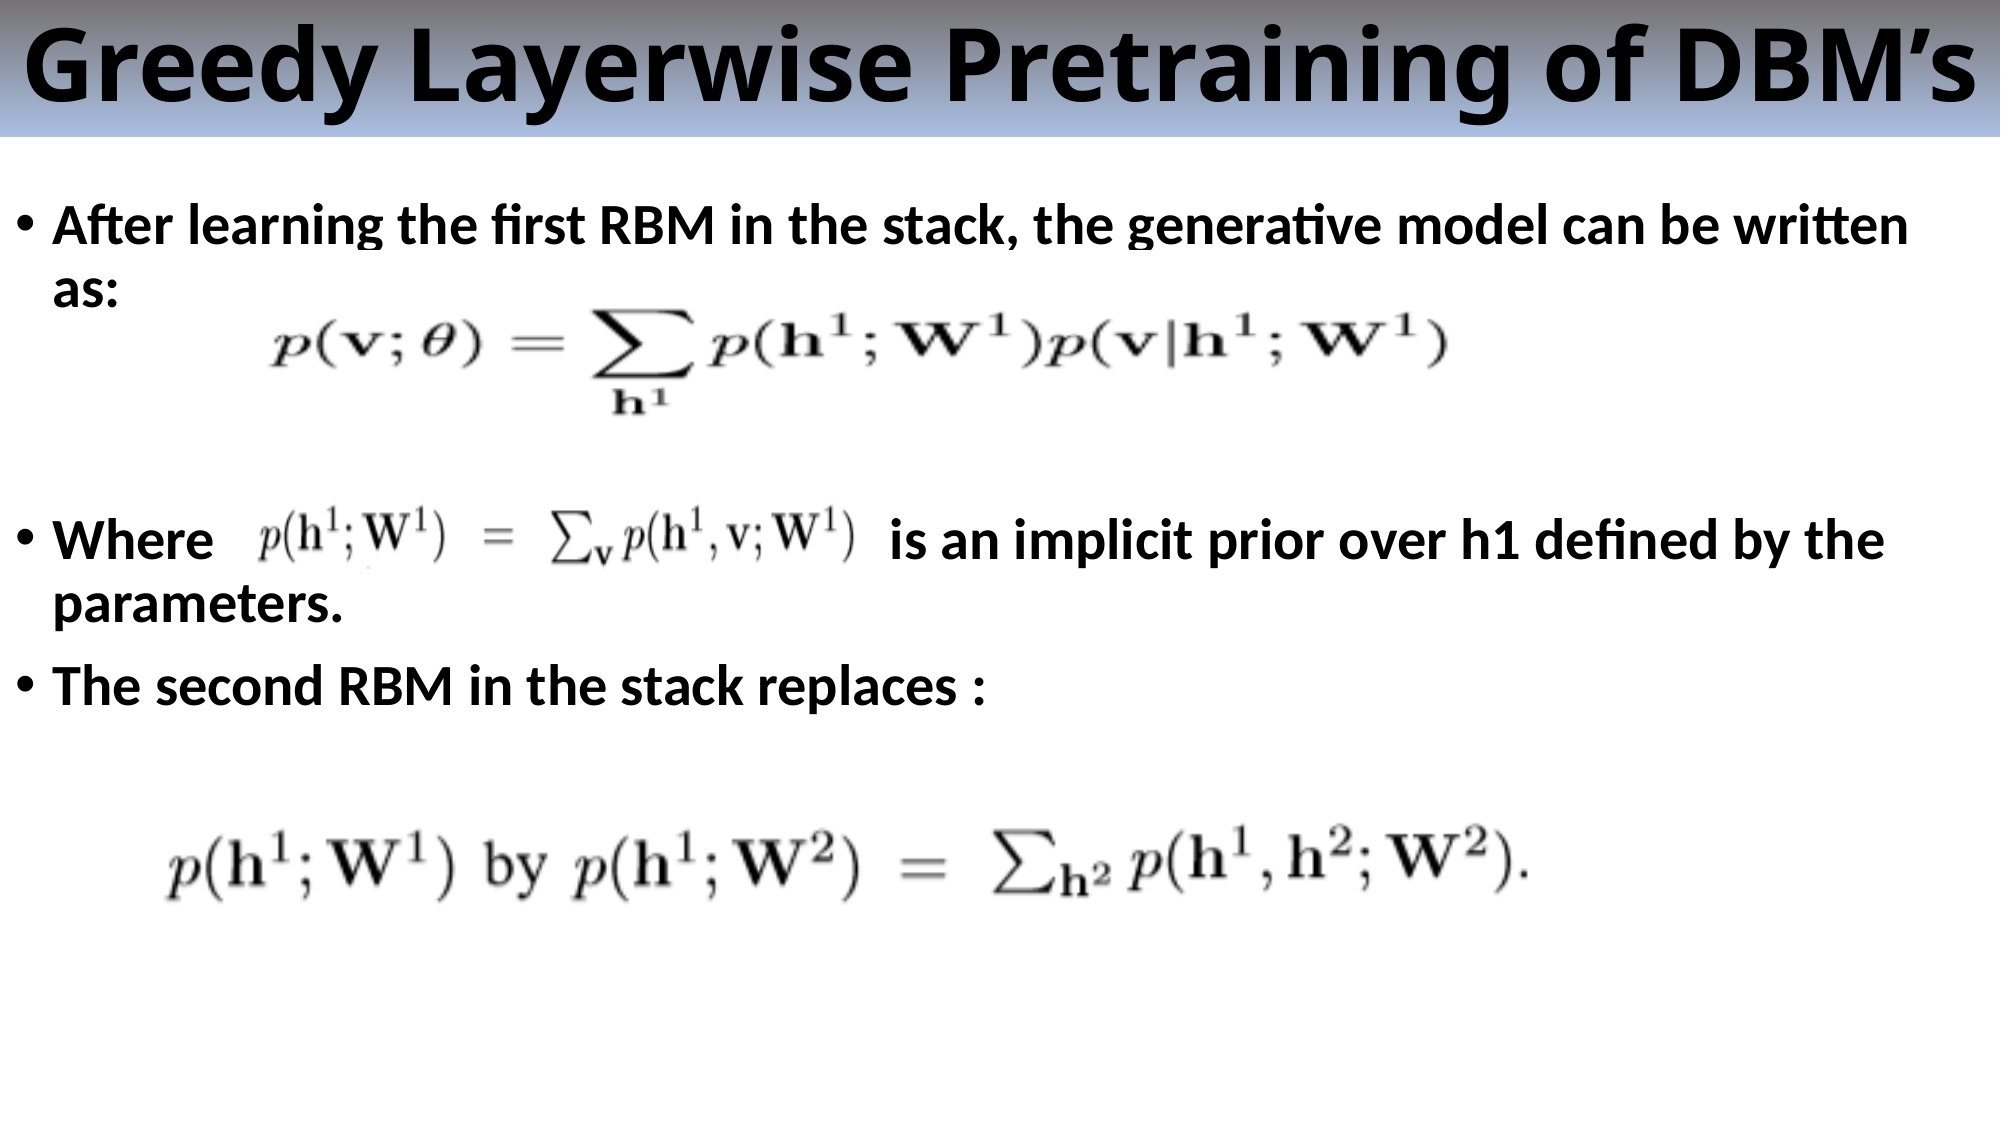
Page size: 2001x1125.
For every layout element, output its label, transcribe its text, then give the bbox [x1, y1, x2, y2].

picture [249, 498, 868, 569]
picture [162, 819, 1539, 914]
list After learning the ﬁrst RBM in the stack, the generative model can be written as: Where is an implicit prior over h1 deﬁned by the parameters. The second RBM in the stack replaces : [0, 186, 2000, 1125]
picture [227, 250, 1458, 430]
text_box Greedy Layerwise Pretraining of DBM’s [0, 0, 2000, 137]
